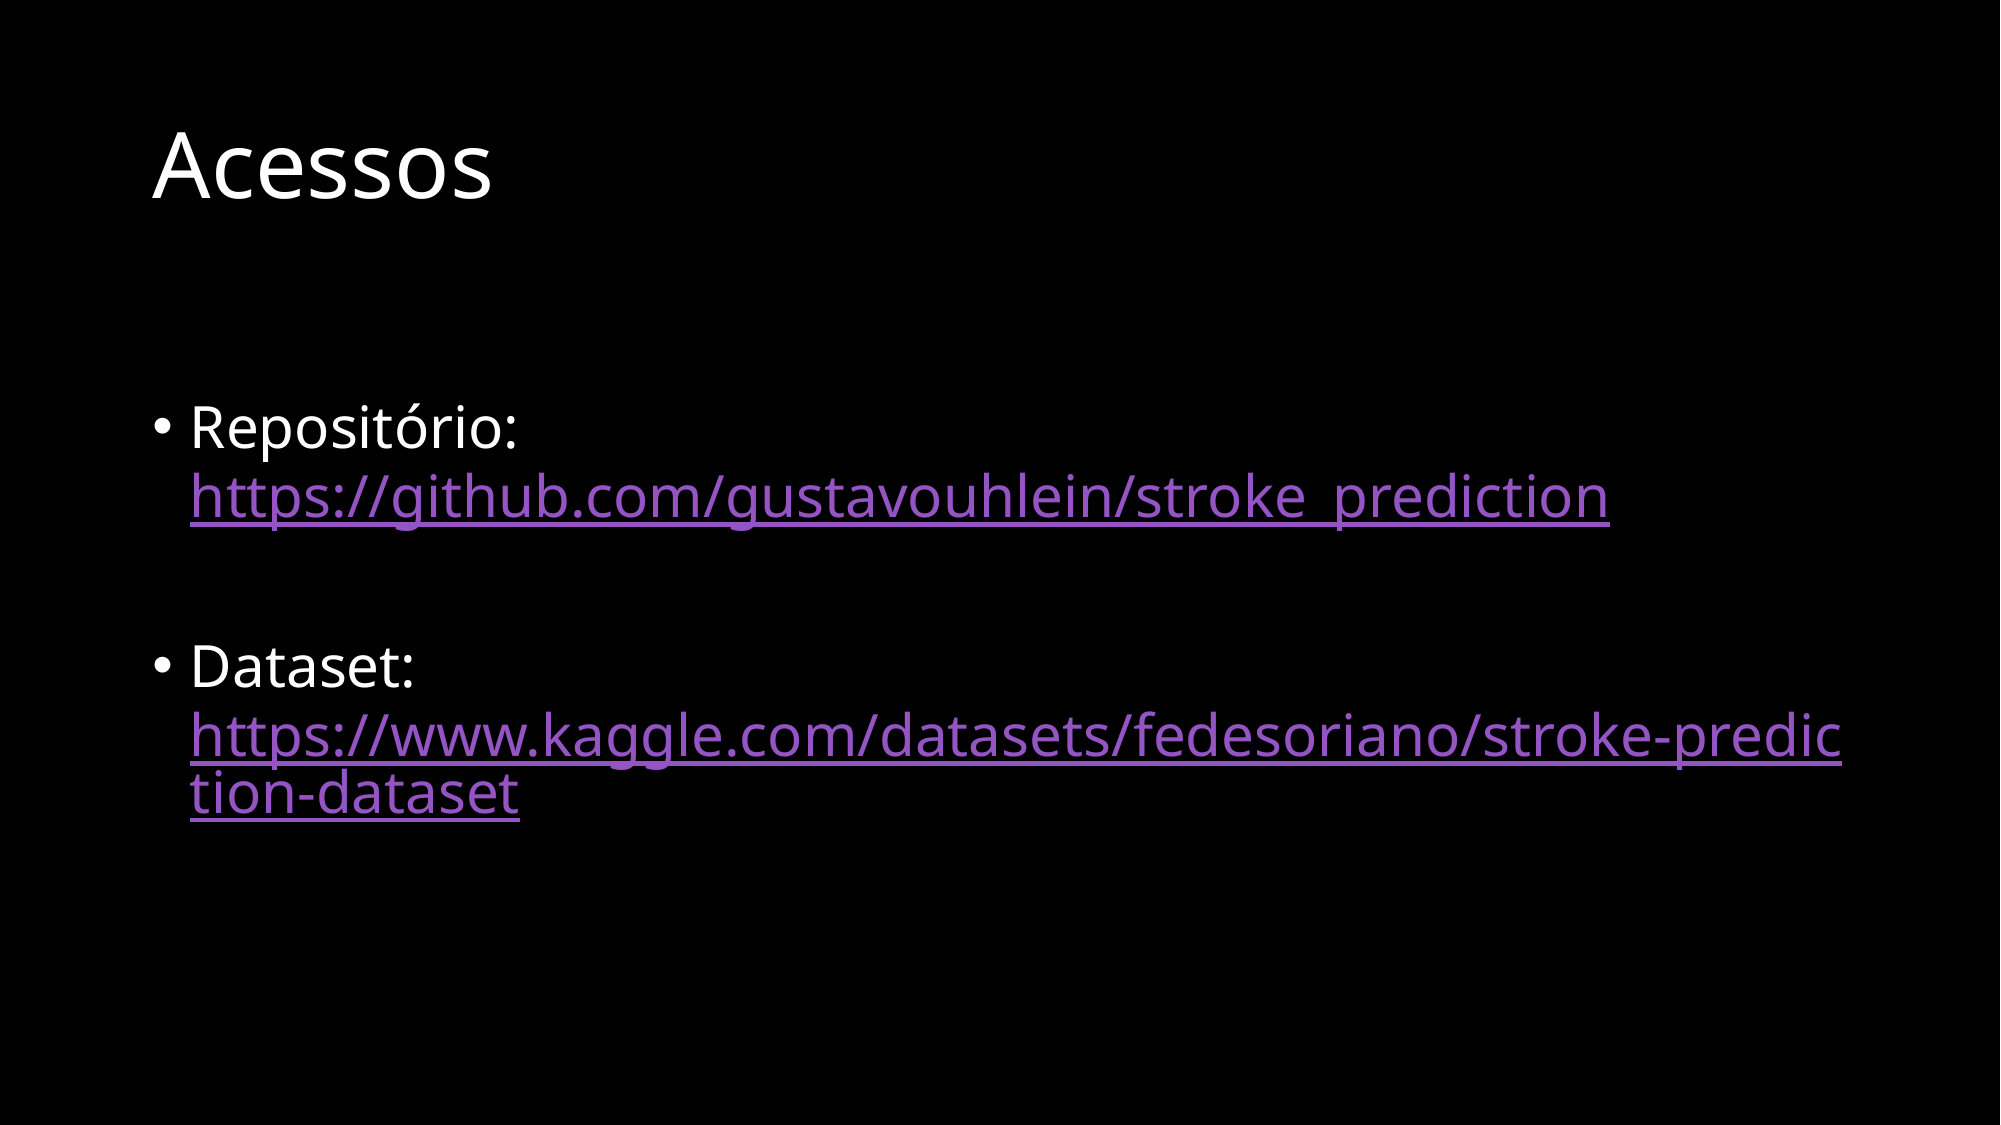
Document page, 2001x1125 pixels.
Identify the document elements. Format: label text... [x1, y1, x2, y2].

title Acessos [137, 59, 1863, 278]
list Repositório: https://github.com/gustavouhlein/stroke_prediction Dataset: https://www.kaggle.com/datasets/fedesoriano/stroke-prediction-dataset [137, 299, 1863, 1014]
